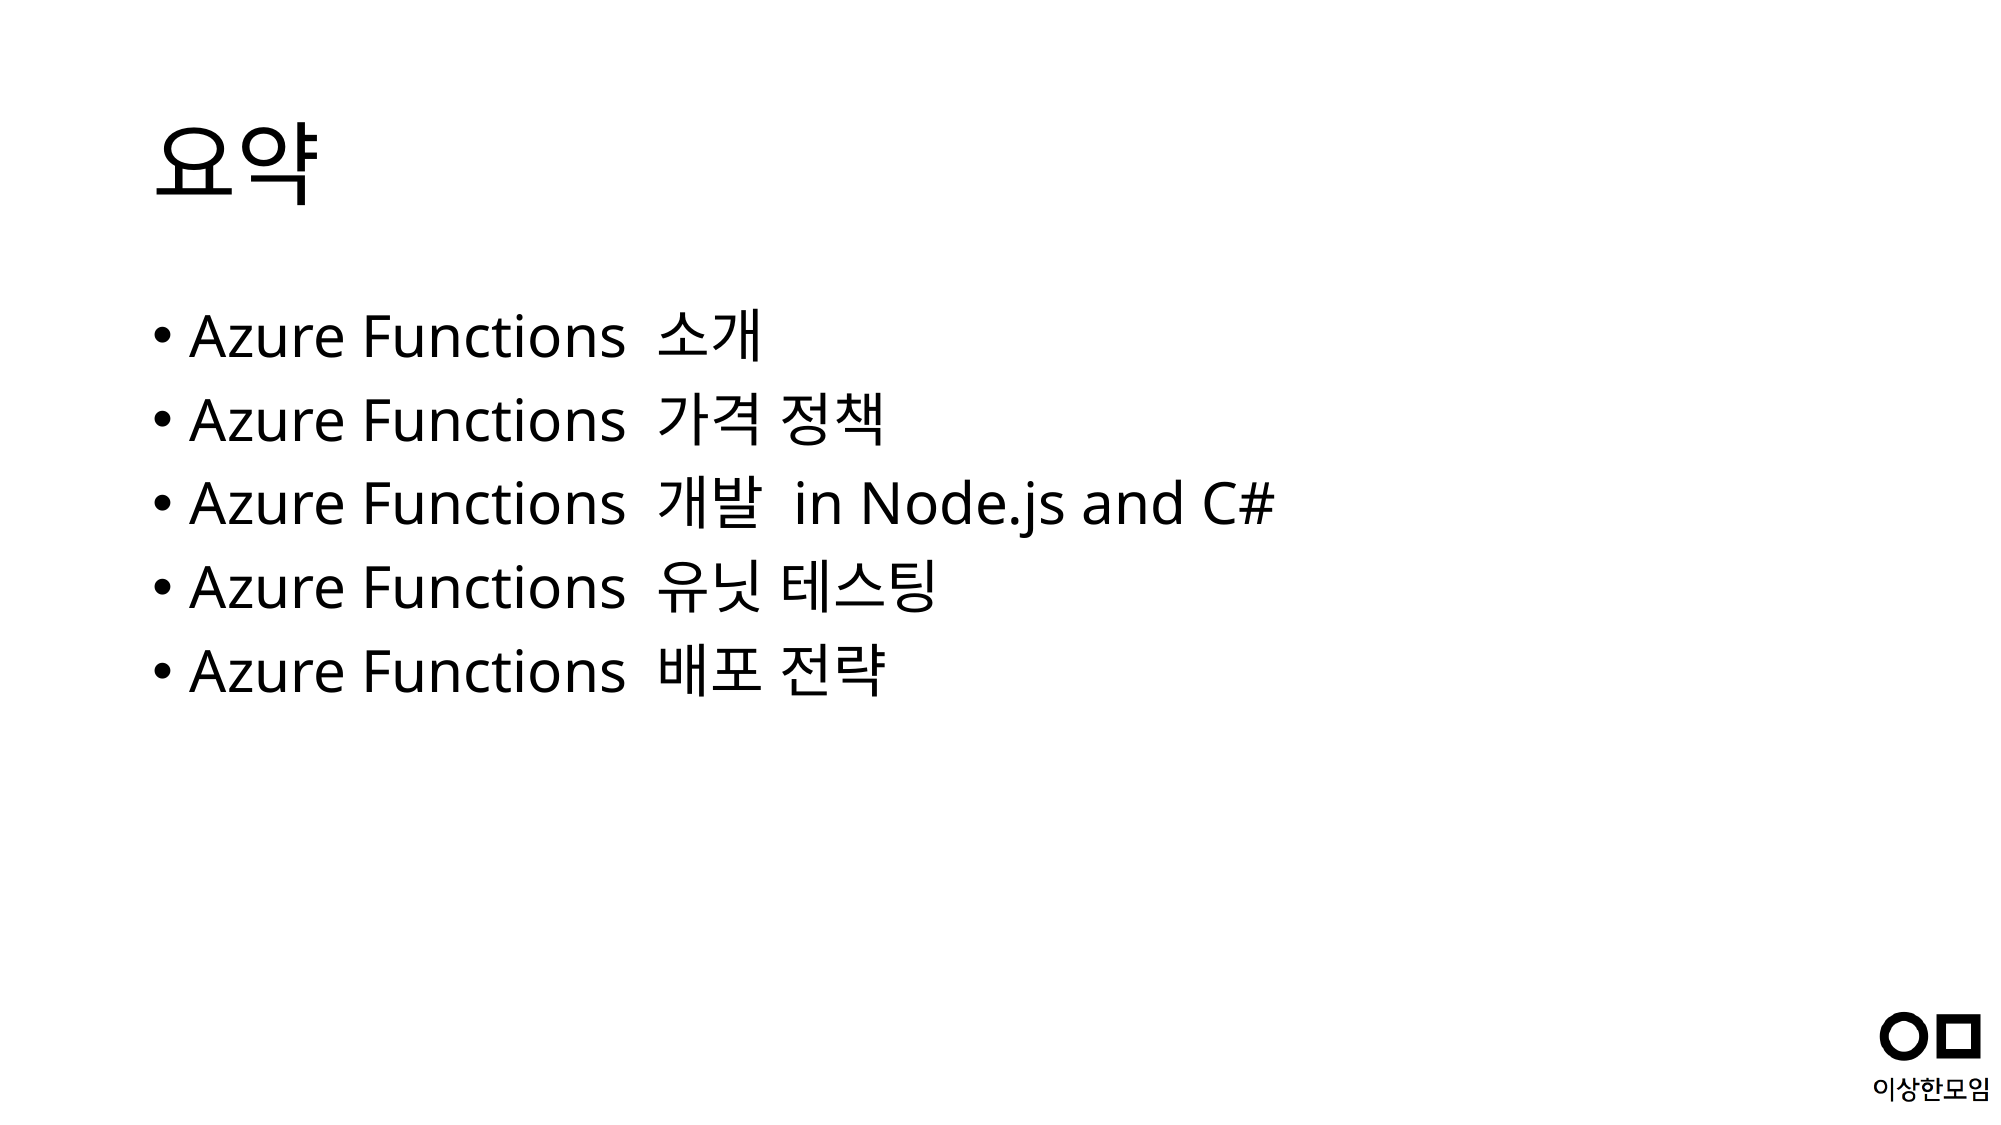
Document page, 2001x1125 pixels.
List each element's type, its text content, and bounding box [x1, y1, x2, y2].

picture [1862, 987, 2000, 1125]
list Azure Functions 소개 Azure Functions 가격 정책 Azure Functions 개발 in Node.js and C# Azure Functions 유닛 테스팅 Azure Functions 배포 전략 [137, 299, 1863, 1014]
title 요약 [137, 59, 1863, 278]
